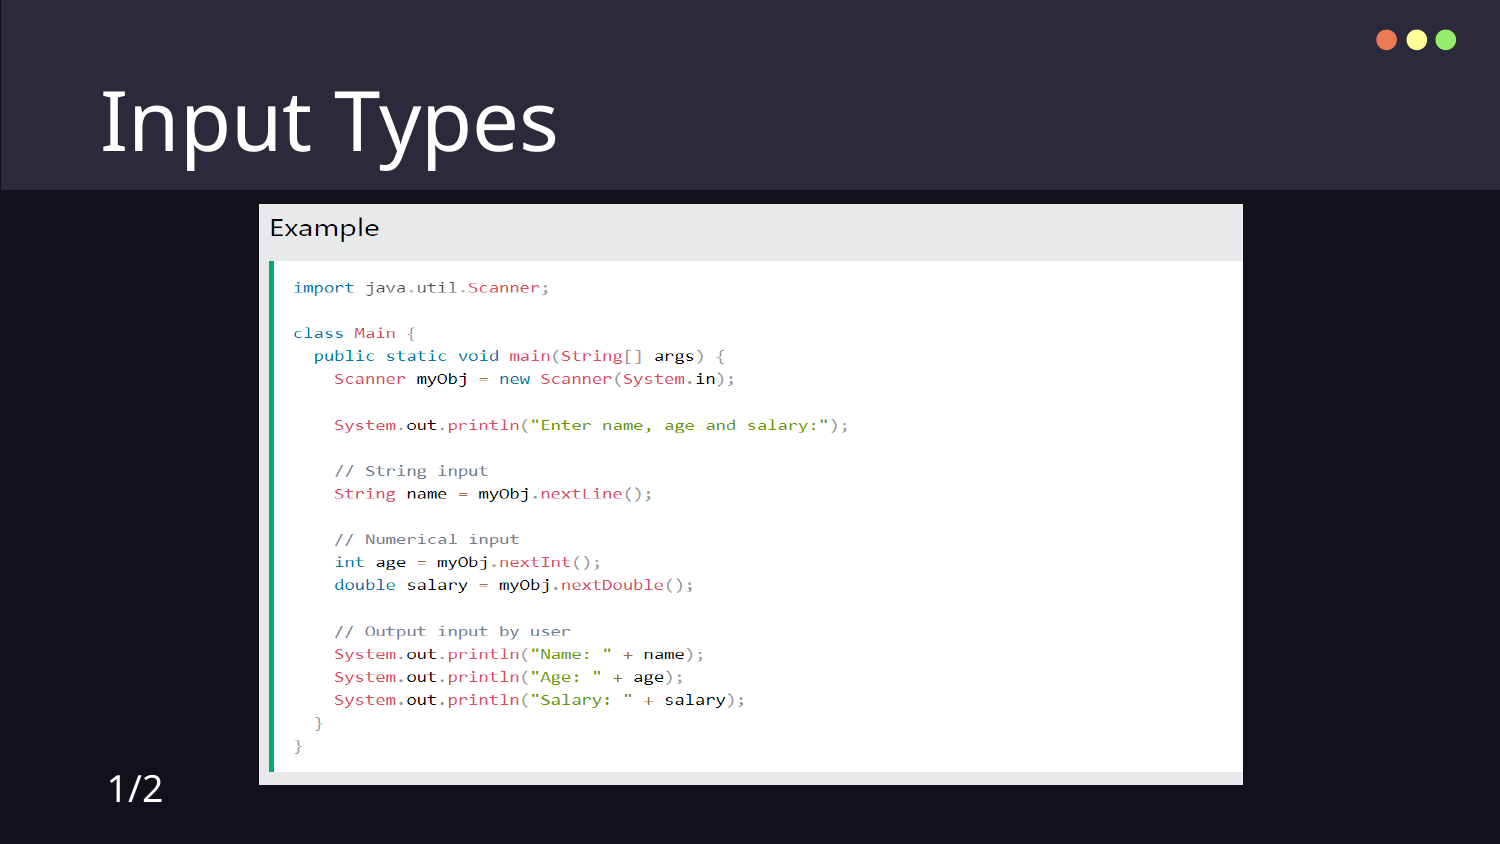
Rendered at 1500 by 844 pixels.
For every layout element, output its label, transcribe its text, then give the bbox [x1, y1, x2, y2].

title Input Types [85, 52, 999, 139]
text_box 1/2 [91, 749, 224, 844]
picture [259, 204, 1243, 785]
